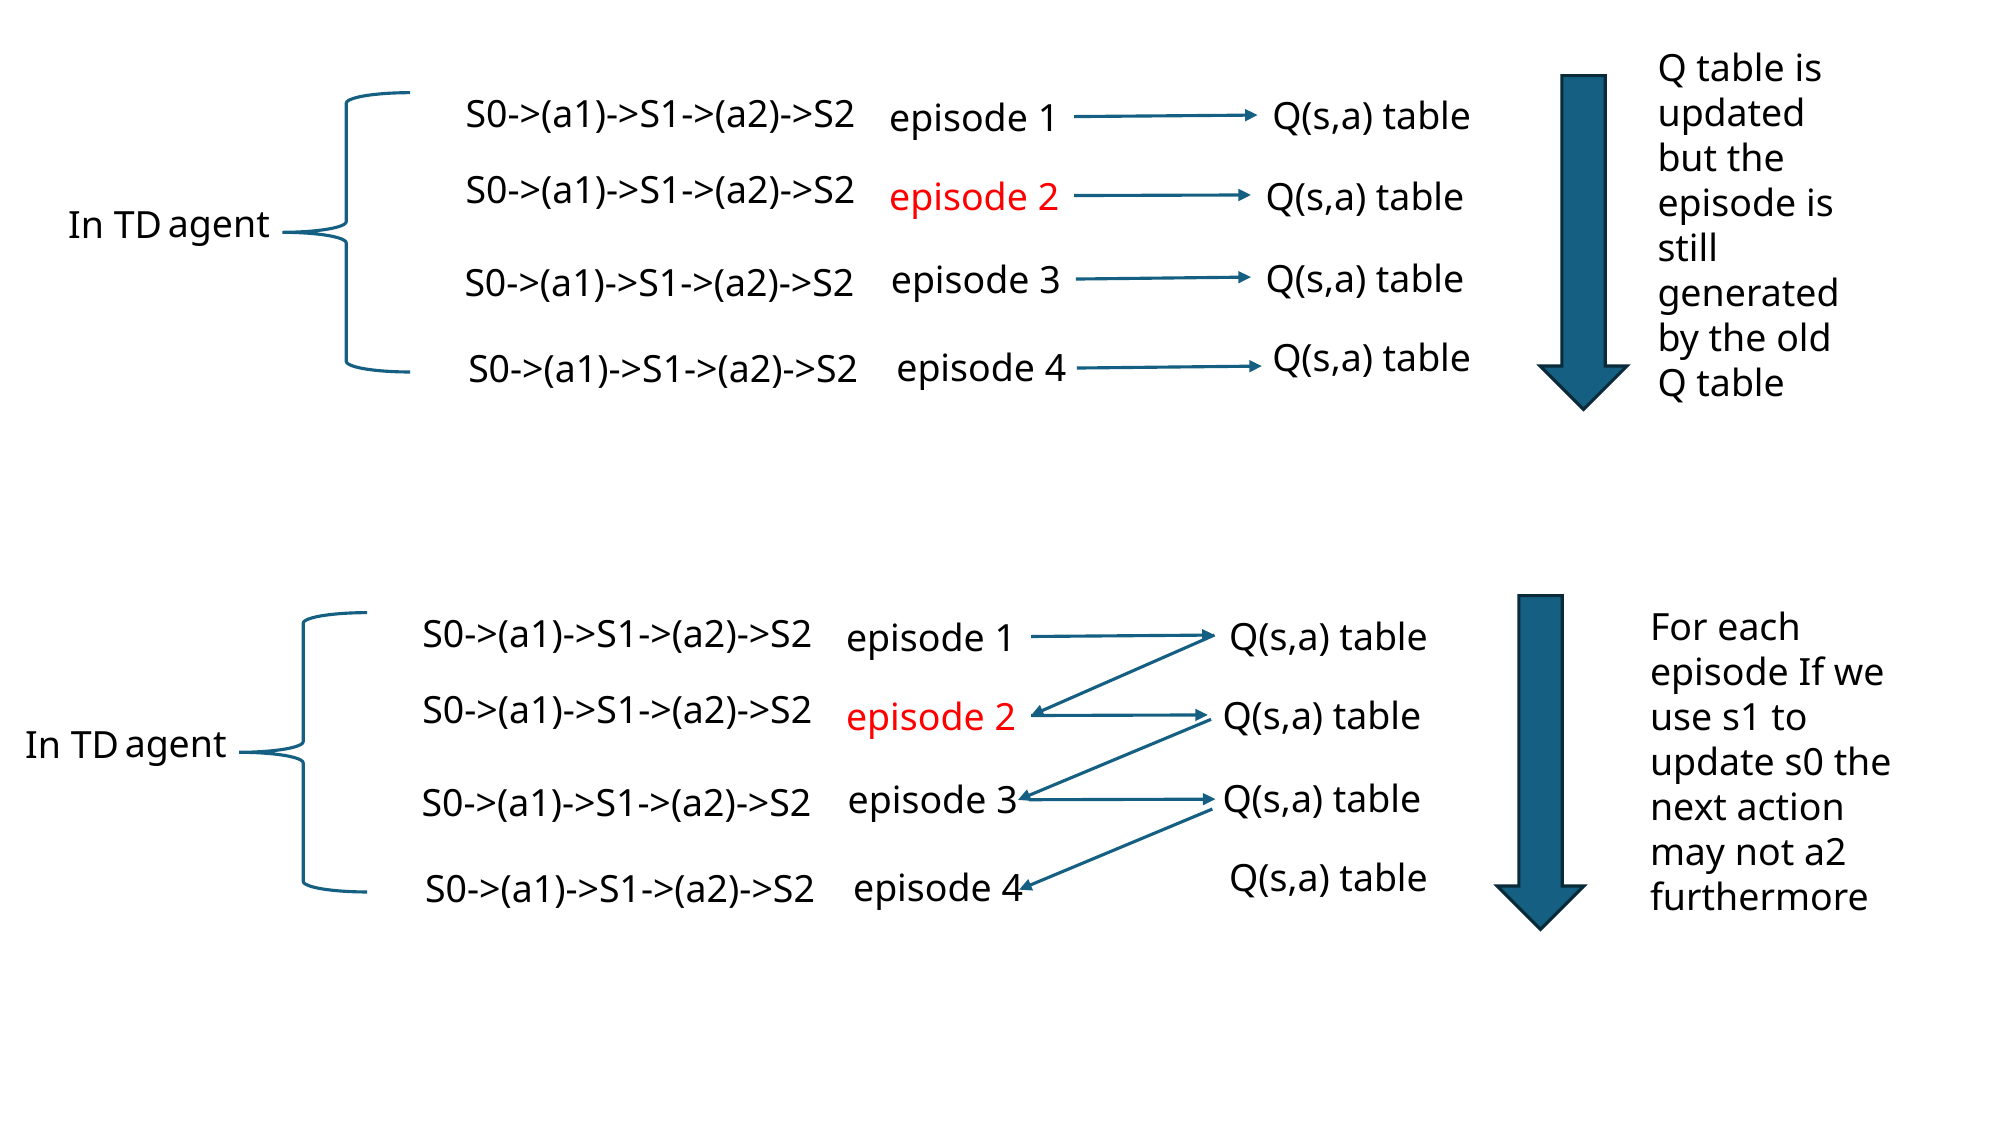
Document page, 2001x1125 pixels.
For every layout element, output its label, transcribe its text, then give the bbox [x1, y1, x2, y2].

text_box agent [153, 192, 285, 252]
text_box episode 3 [833, 769, 1033, 829]
text_box [239, 611, 368, 894]
text_box Q(s,a) table [1257, 85, 1486, 145]
text_box episode 3 [876, 249, 1076, 309]
text_box S0->(a1)->S1->(a2)->S2 [407, 602, 828, 662]
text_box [1018, 808, 1213, 891]
text_box S0->(a1)->S1->(a2)->S2 [406, 771, 827, 832]
text_box In TD [53, 193, 177, 253]
text_box Q(s,a) table [1214, 846, 1443, 907]
text_box Q(s,a) table [1250, 247, 1480, 307]
text_box Q(s,a) table [1211, 685, 1437, 745]
text_box episode 2 [874, 165, 1075, 226]
text_box episode 4 [881, 336, 1082, 397]
text_box episode 1 [831, 606, 1032, 667]
text_box S0->(a1)->S1->(a2)->S2 [449, 251, 870, 312]
text_box S0->(a1)->S1->(a2)->S2 [453, 337, 1525, 398]
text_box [1076, 365, 1263, 369]
text_box In TD [10, 713, 134, 773]
text_box episode 1 [874, 86, 1075, 147]
text_box For each episode If we use s1 to update s0 the next action may not a2 furthermore [1635, 595, 1915, 926]
text_box [1493, 594, 1588, 932]
text_box [282, 91, 411, 374]
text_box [1017, 718, 1212, 801]
text_box S0->(a1)->S1->(a2)->S2 [450, 158, 871, 219]
text_box Q table is updated but the episode is still generated by the old Q table [1642, 36, 1863, 412]
text_box S0->(a1)->S1->(a2)->S2 [407, 678, 828, 739]
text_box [1025, 634, 1220, 717]
text_box S0->(a1)->S1->(a2)->S2 [410, 857, 1481, 918]
text_box Q(s,a) table [1207, 767, 1437, 827]
text_box Q(s,a) table [1250, 165, 1480, 225]
text_box Q(s,a) table [1257, 326, 1486, 387]
text_box S0->(a1)->S1->(a2)->S2 [450, 82, 871, 142]
text_box episode 2 [831, 685, 1031, 746]
text_box [1536, 74, 1631, 412]
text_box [1068, 114, 1263, 118]
text_box Q(s,a) table [1214, 605, 1443, 665]
text_box agent [110, 712, 242, 772]
text_box episode 4 [838, 856, 1039, 917]
